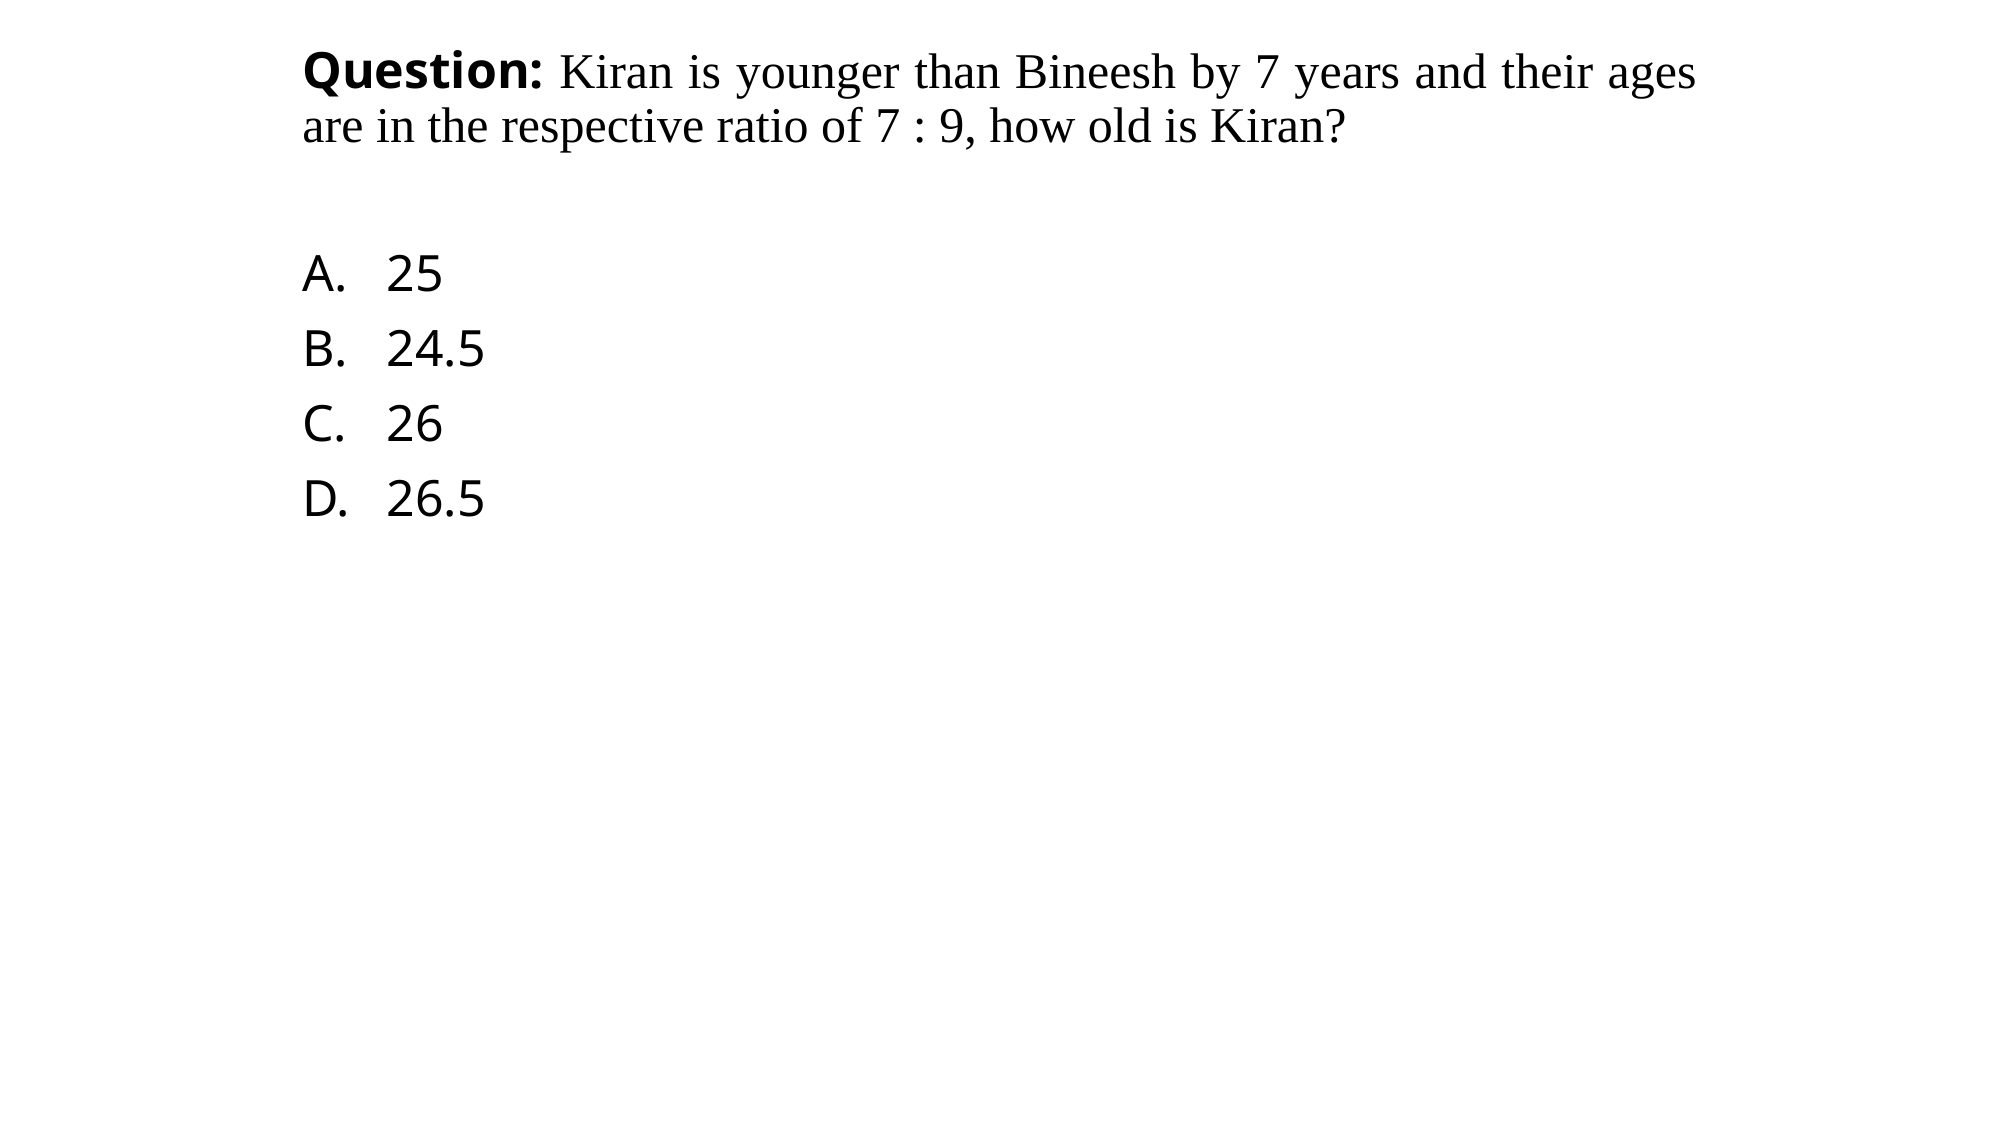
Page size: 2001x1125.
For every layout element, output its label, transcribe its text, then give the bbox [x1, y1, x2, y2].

list Question: Kiran is younger than Bineesh by 7 years and their ages are in the respective ratio of 7 : 9, how old is Kiran? 25 24.5 26 26.5 [287, 37, 1713, 775]
